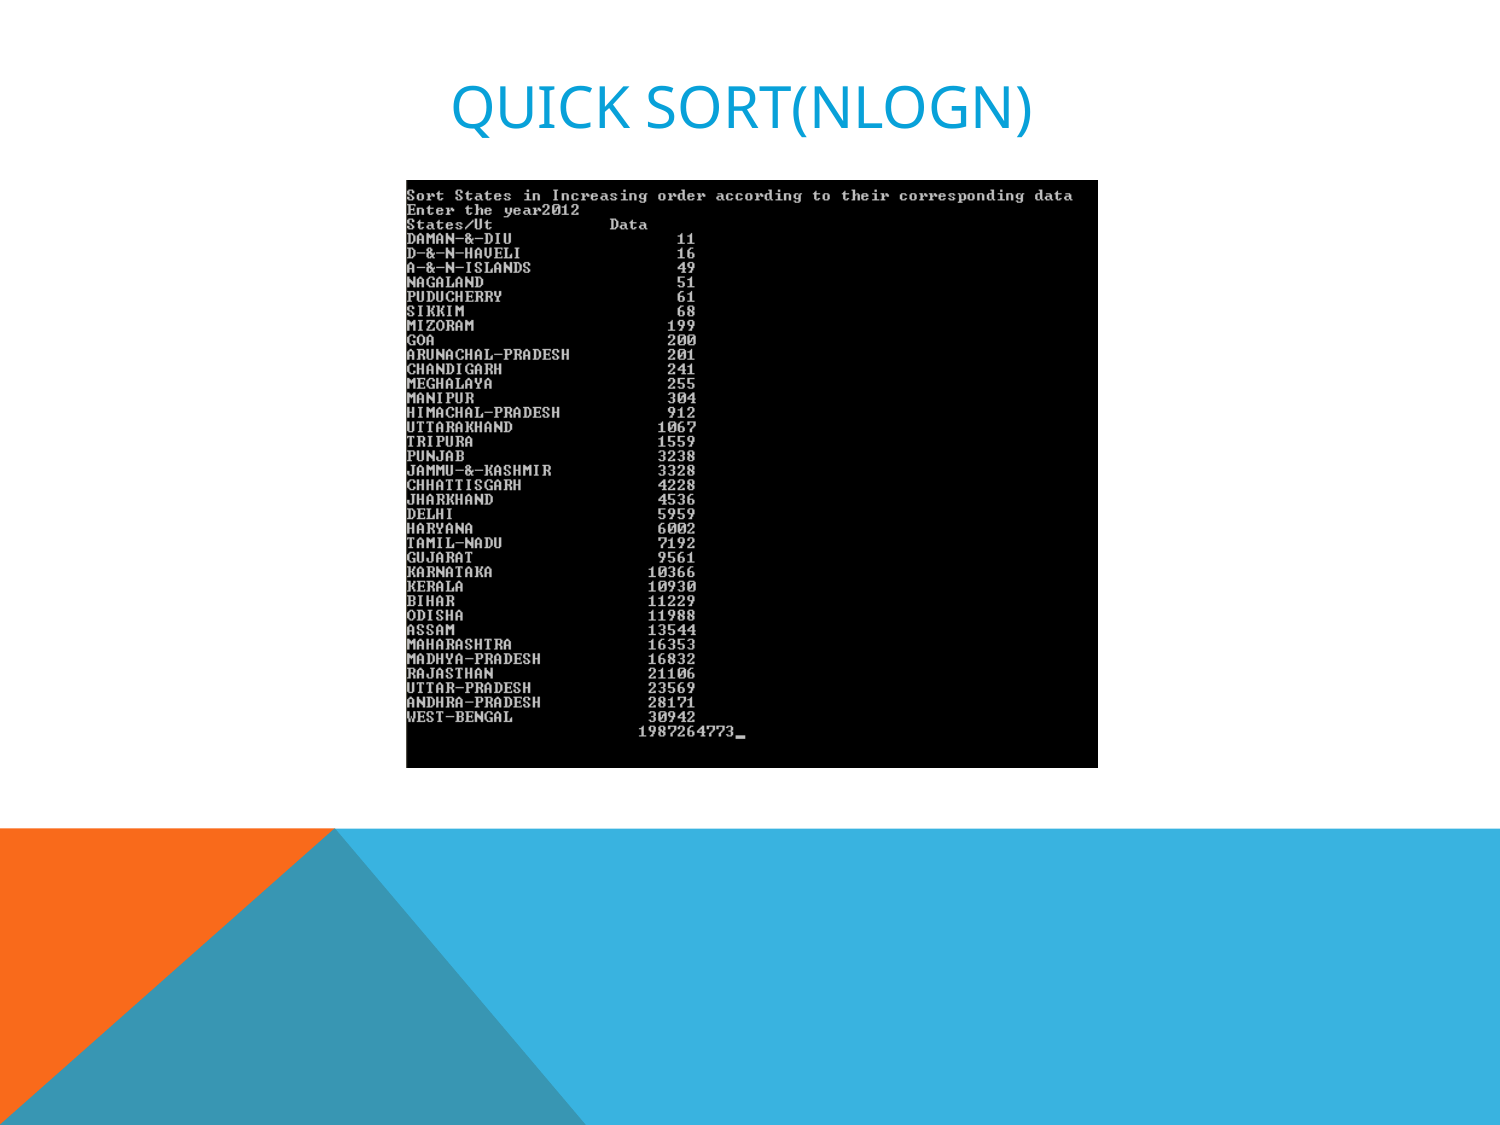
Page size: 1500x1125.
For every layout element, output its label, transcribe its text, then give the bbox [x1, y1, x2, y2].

title QUICK SORT(nlogn) [135, 60, 1369, 150]
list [406, 180, 1098, 768]
